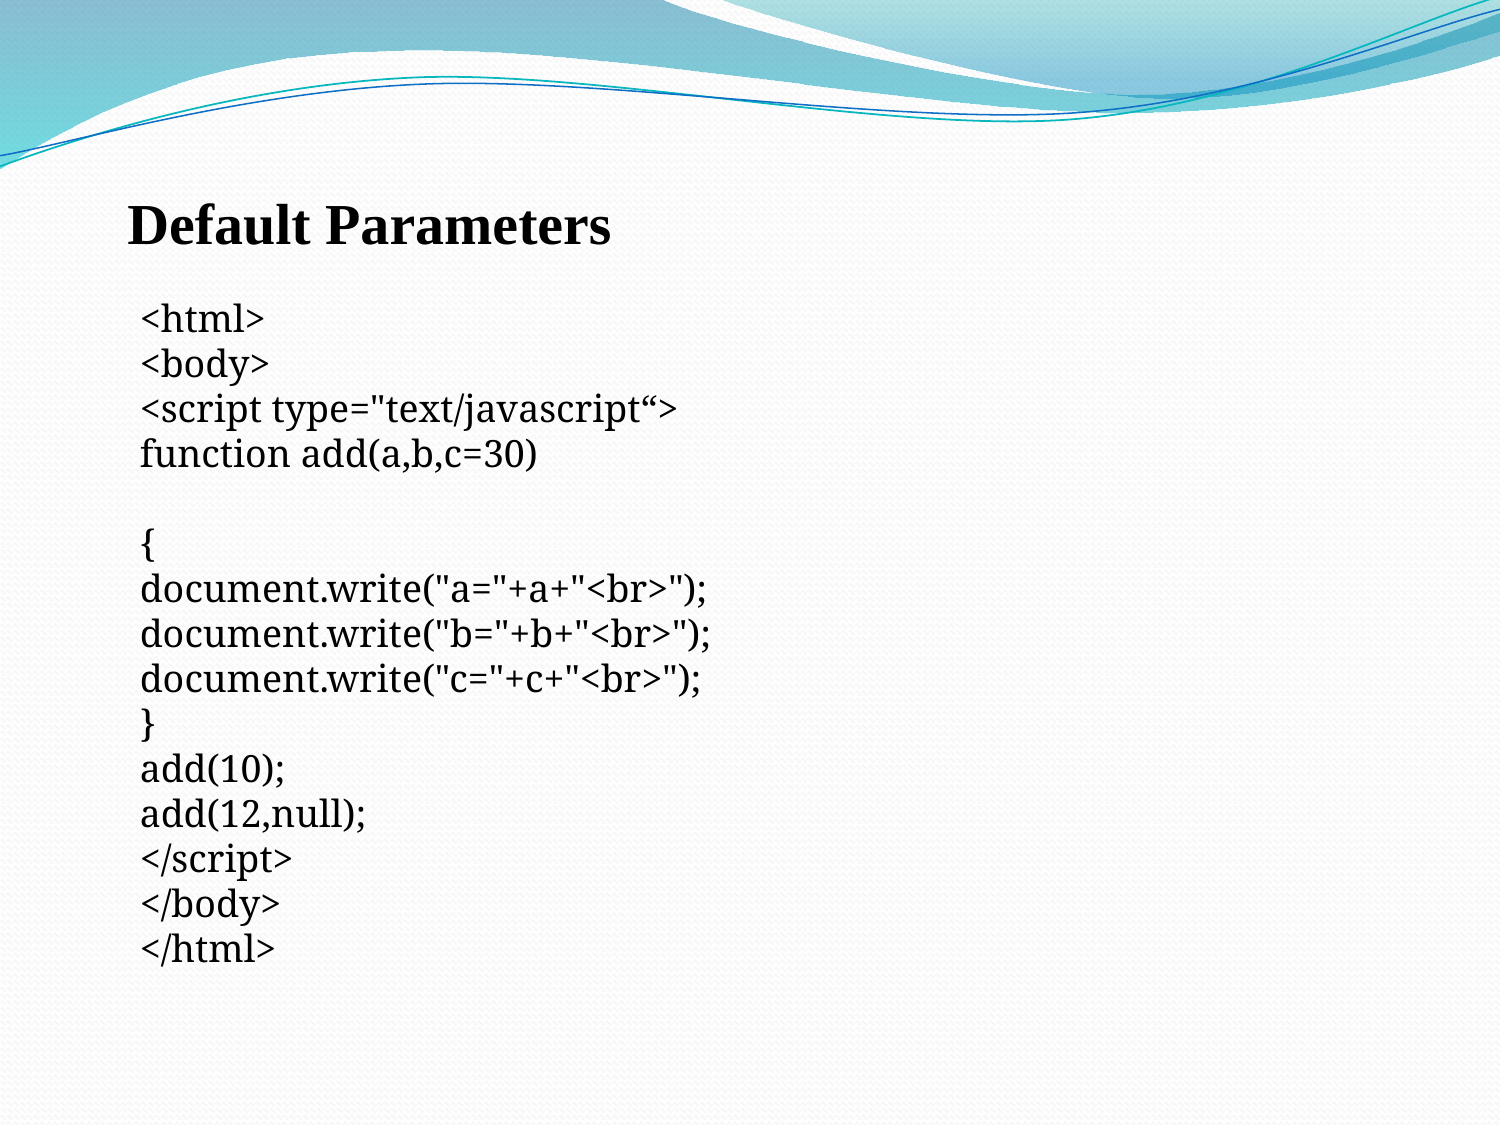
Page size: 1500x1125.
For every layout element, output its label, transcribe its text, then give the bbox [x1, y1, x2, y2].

text_box Default Parameters [112, 112, 1413, 554]
text_box <html> <body> <script type="text/javascript“> function add(a,b,c=30) { document.write("a="+a+"<br>"); document.write("b="+b+"<br>"); document.write("c="+c+"<br>"); } add(10); add(12,null); </script> </body> </html> [125, 287, 1363, 978]
